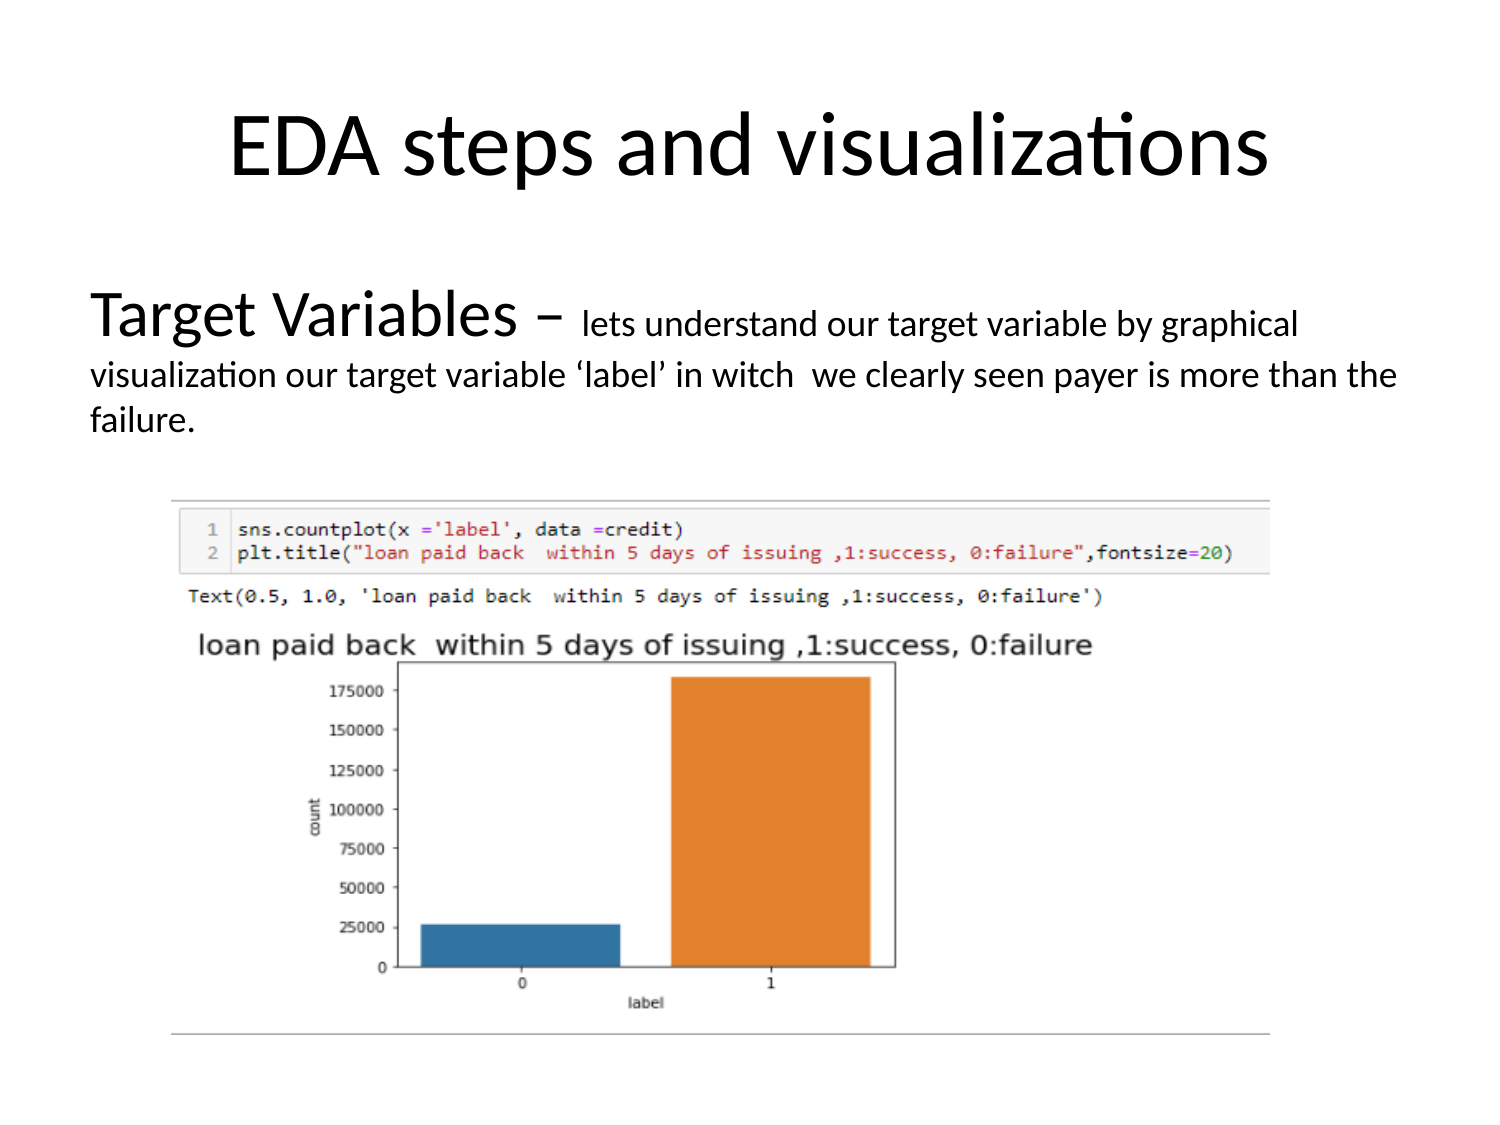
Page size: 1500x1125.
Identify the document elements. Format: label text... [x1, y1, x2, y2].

list Target Variables – lets understand our target variable by graphical visualization our target variable ‘label’ in witch we clearly seen payer is more than the failure. [75, 262, 1425, 1005]
title EDA steps and visualizations [75, 45, 1425, 233]
picture [170, 491, 1270, 1036]
